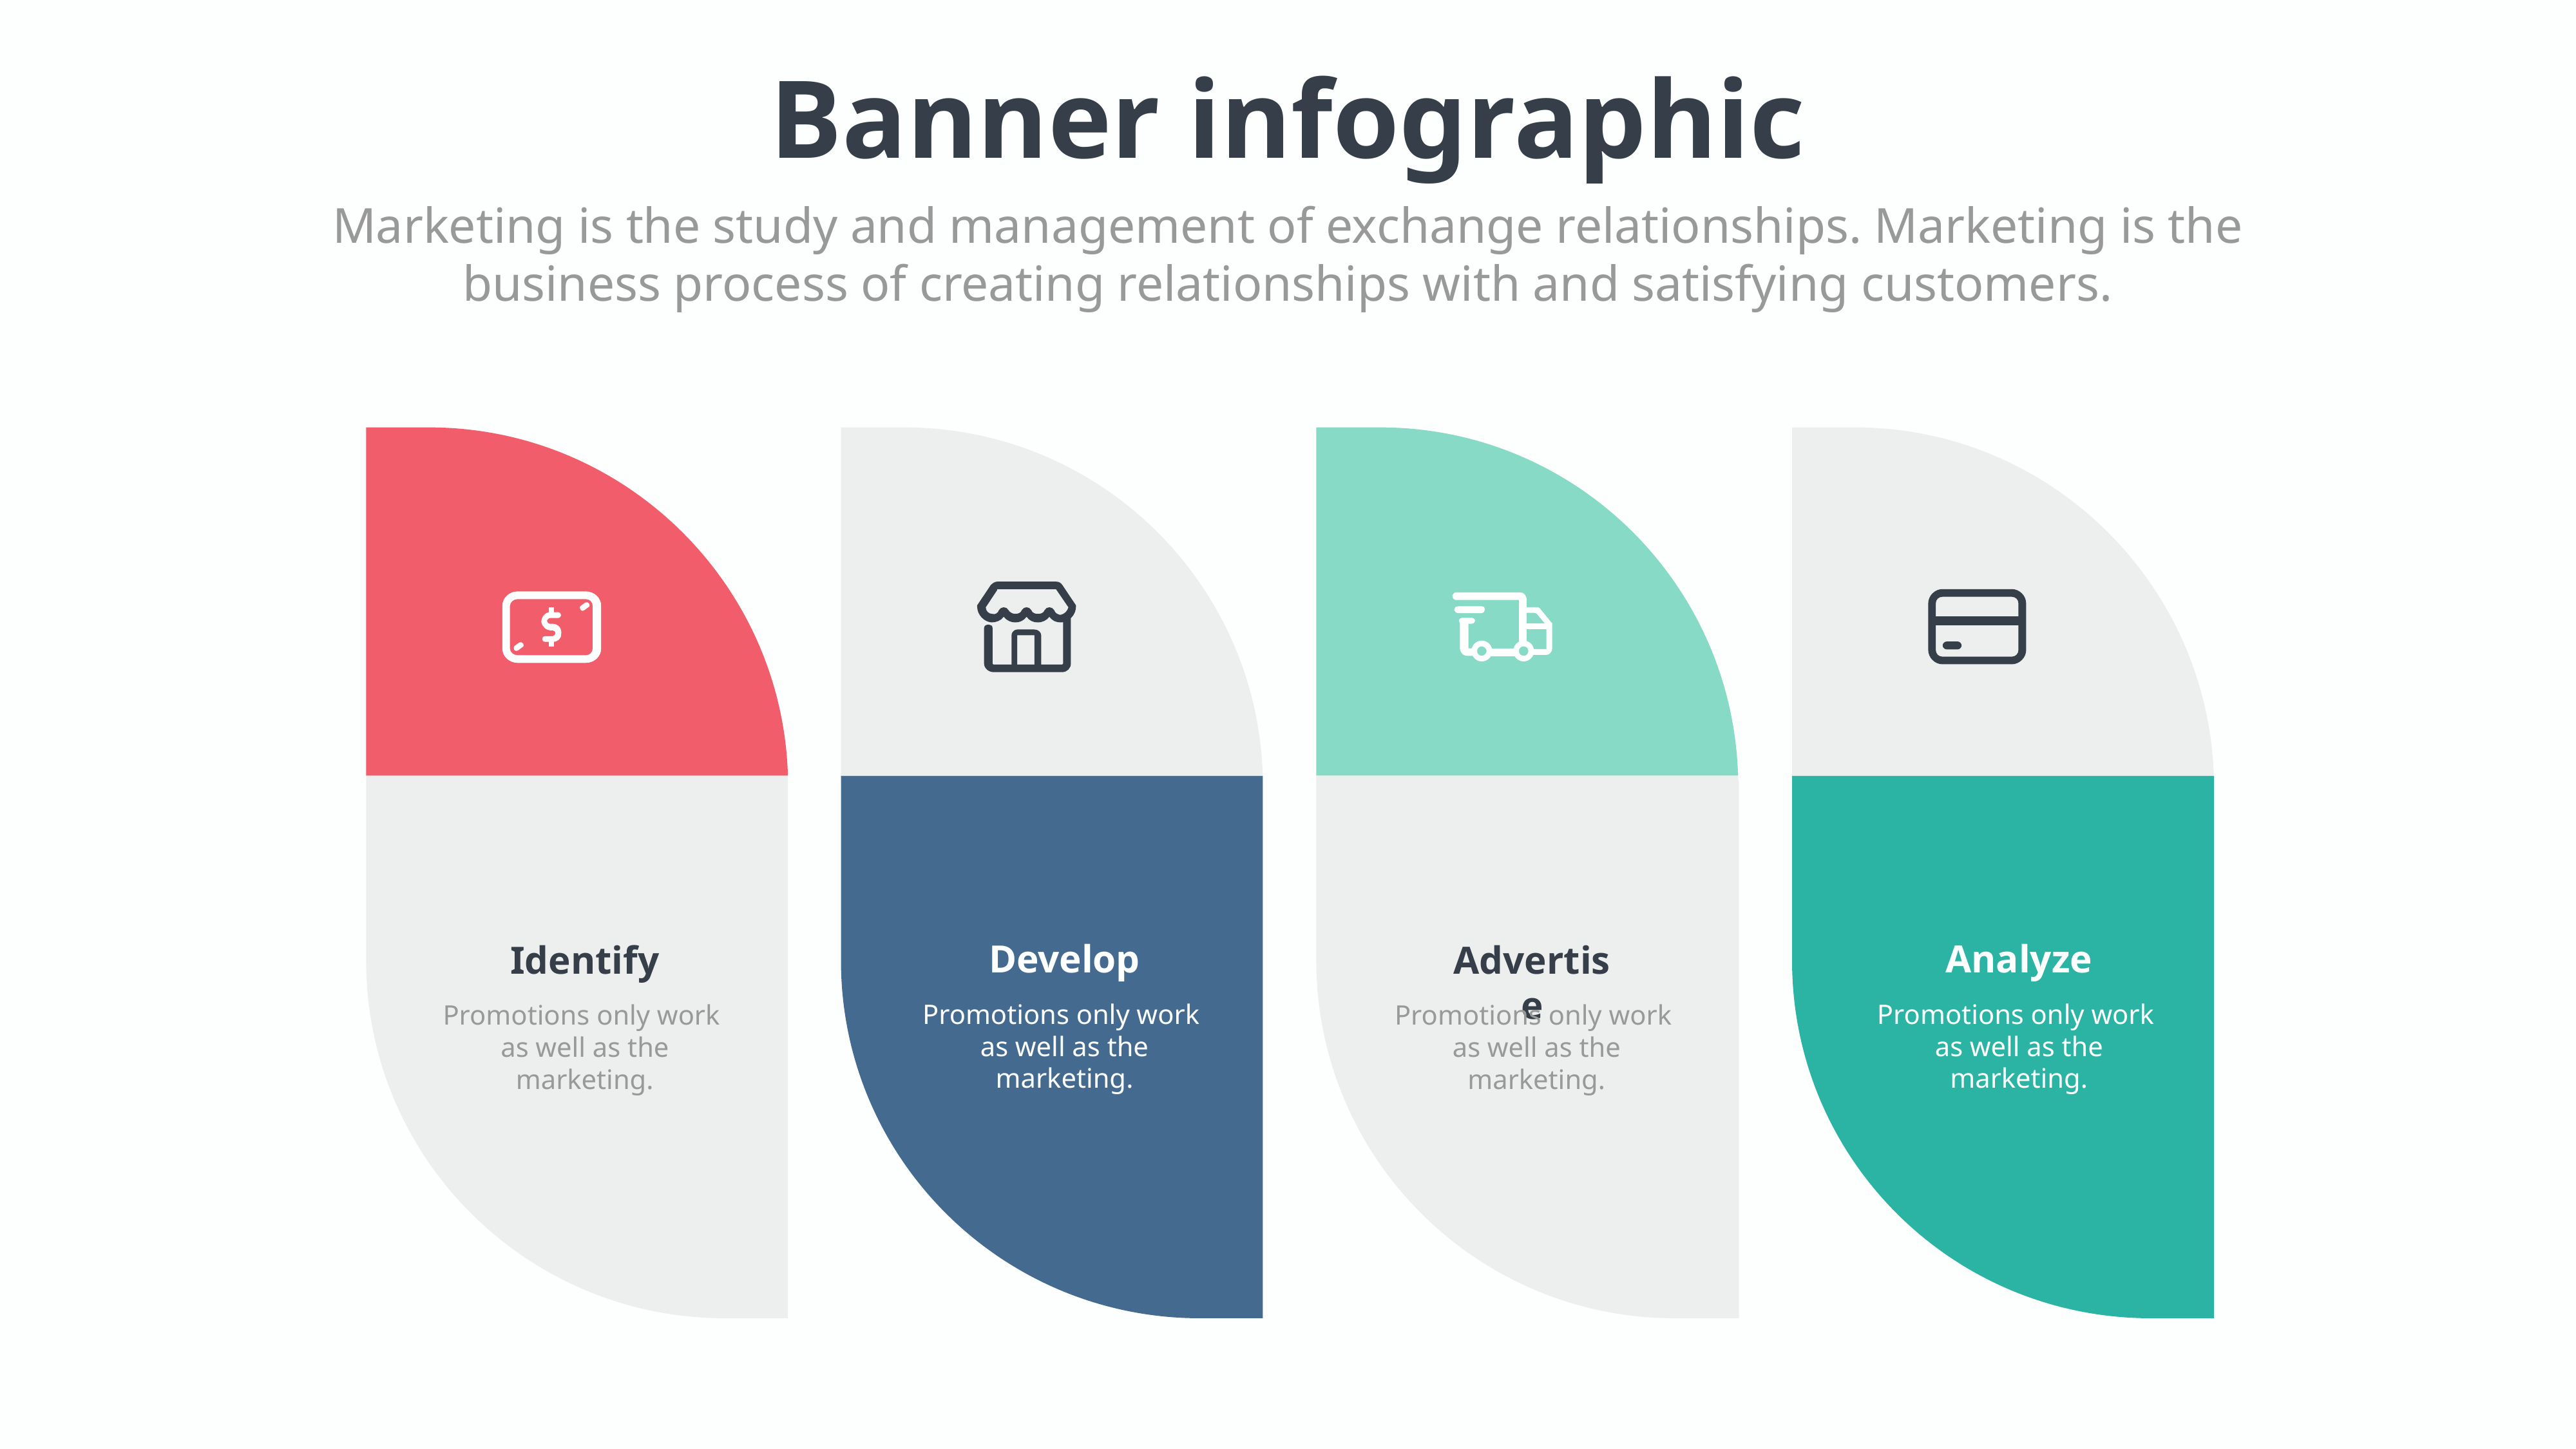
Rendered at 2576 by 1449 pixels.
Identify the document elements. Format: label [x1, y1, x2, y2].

text_box [1513, 640, 1534, 662]
text_box [1792, 427, 2214, 776]
text_box [1382, 931, 1692, 1068]
text_box [1864, 931, 2174, 1068]
text_box [513, 642, 524, 651]
text_box [281, 46, 2295, 317]
text_box [1471, 640, 1493, 662]
text_box [910, 931, 1219, 1068]
text_box [1527, 623, 1546, 629]
text_box [548, 607, 555, 615]
text_box [1928, 589, 2027, 665]
text_box [366, 427, 788, 776]
text_box [841, 776, 1263, 1318]
text_box [841, 427, 1263, 776]
text_box [977, 582, 1076, 623]
text_box [1460, 623, 1473, 656]
text_box [1458, 618, 1475, 624]
text_box [1452, 592, 1527, 641]
text_box [430, 931, 740, 1068]
text_box [1316, 776, 1739, 1318]
text_box [984, 619, 1071, 672]
text_box [1491, 649, 1514, 657]
text_box [541, 612, 562, 642]
text_box [1527, 607, 1552, 655]
text_box [1011, 629, 1042, 664]
text_box [548, 638, 555, 647]
text_box [1792, 776, 2214, 1318]
text_box [1936, 616, 2018, 626]
text_box [502, 591, 602, 663]
text_box [1942, 641, 1962, 650]
text_box [1316, 427, 1739, 776]
text_box [366, 776, 788, 1318]
text_box [1454, 606, 1485, 614]
text_box [580, 602, 590, 611]
